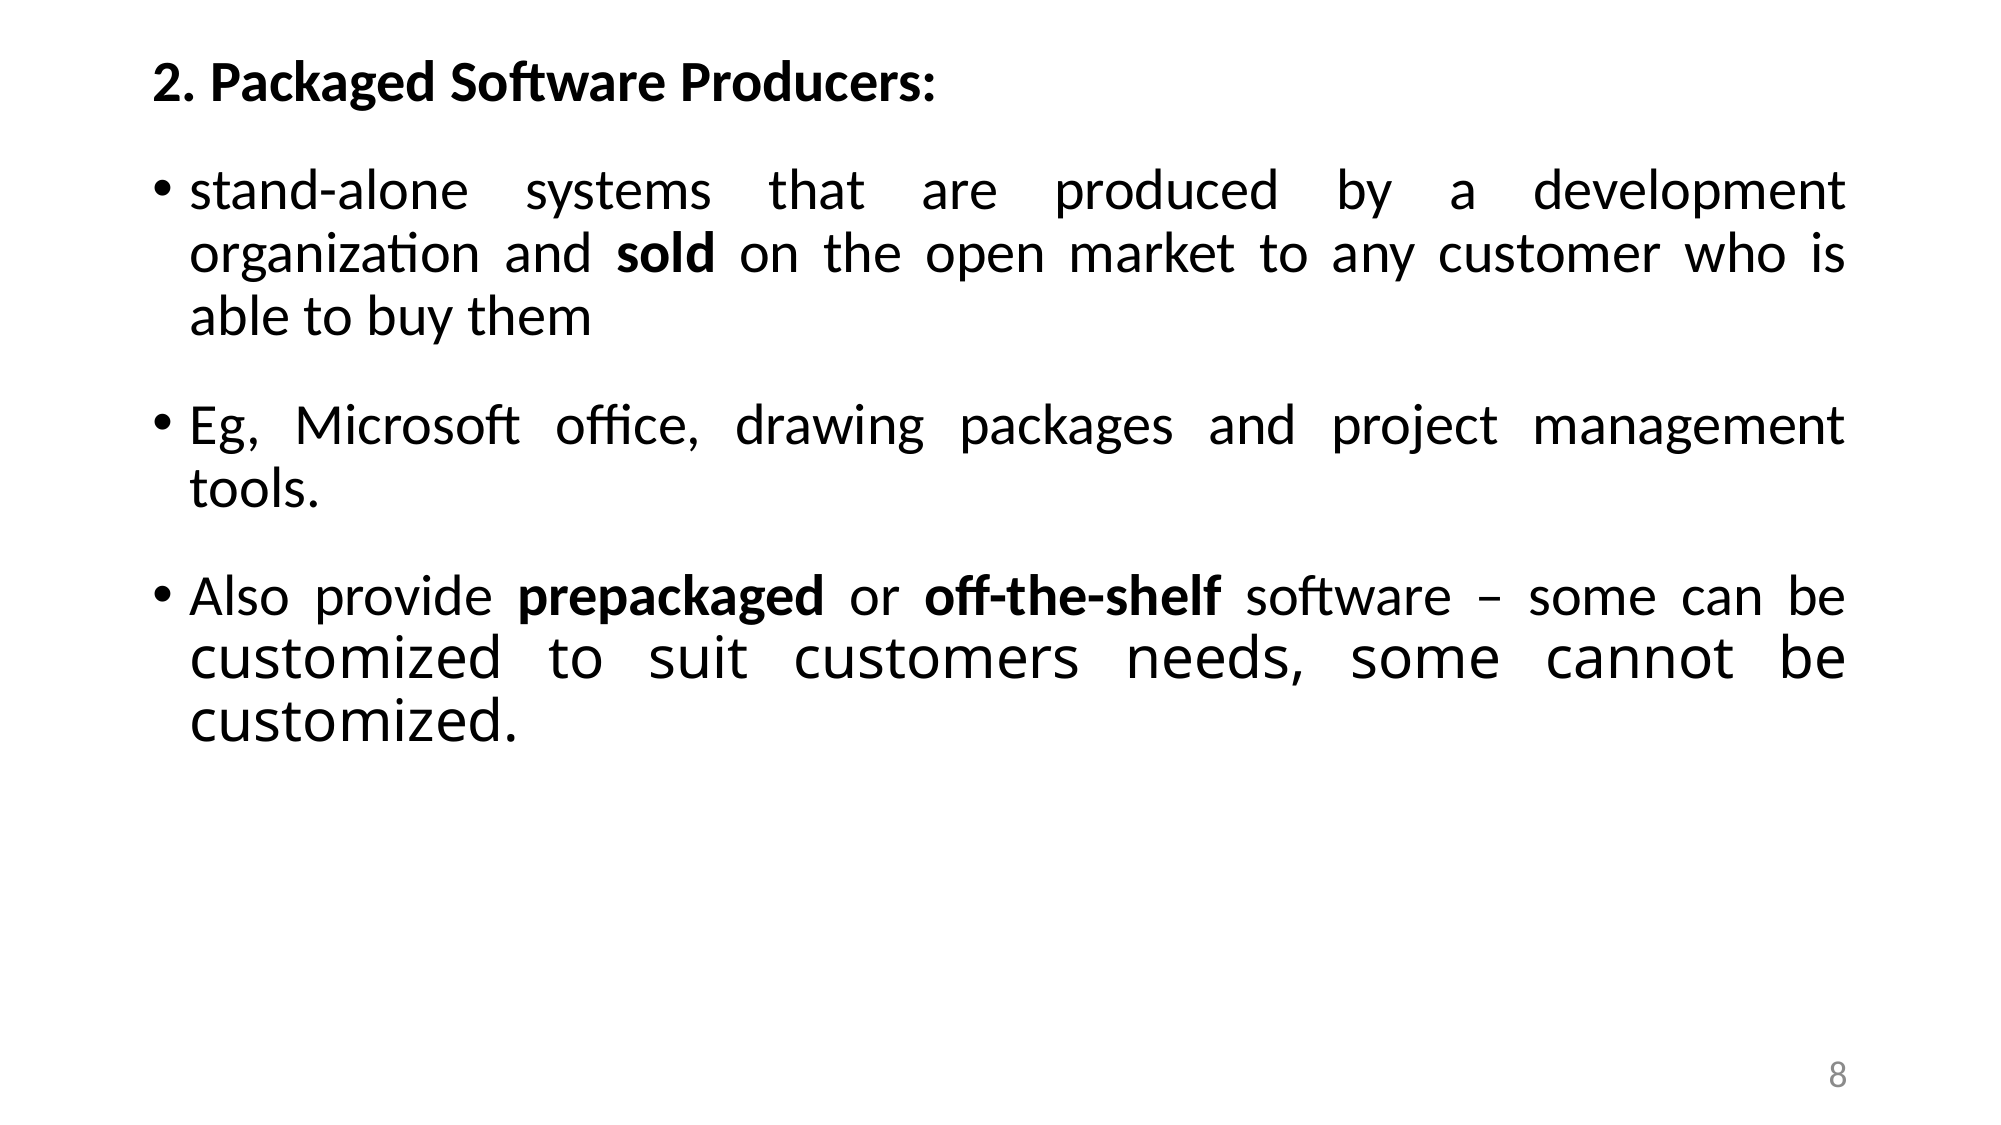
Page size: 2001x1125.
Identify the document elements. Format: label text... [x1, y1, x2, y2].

list 2. Packaged Software Producers: stand-alone systems that are produced by a development organization and sold on the open market to any customer who is able to buy them Eg, Microsoft office, drawing packages and project management tools. Also provide prepackaged or off-the-shelf software – some can be customized to suit customers needs, some cannot be customized. [137, 43, 1863, 1103]
slide_number 8 [1412, 1042, 1863, 1103]
